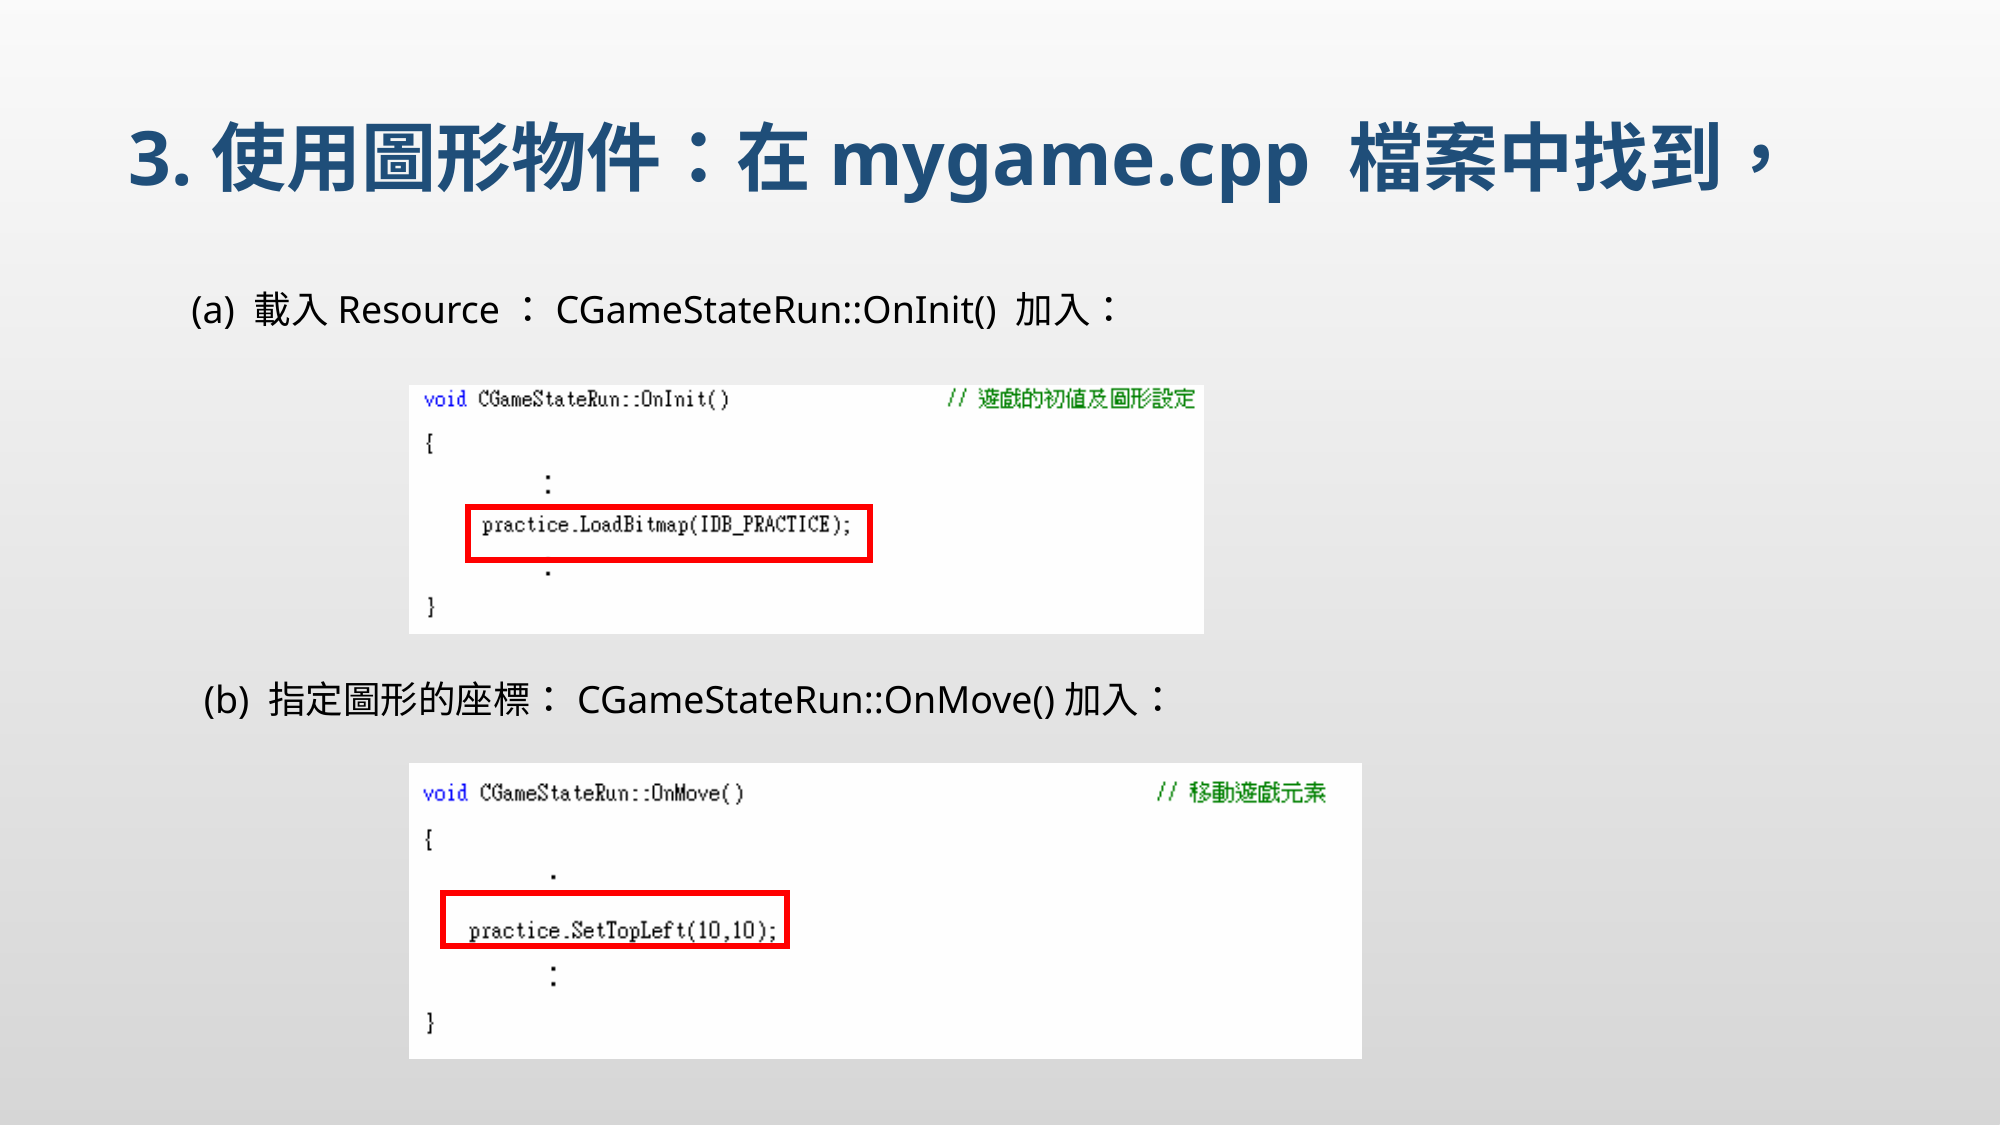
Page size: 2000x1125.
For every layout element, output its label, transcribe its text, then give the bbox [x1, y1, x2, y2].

text_box (a) 載入Resource：CGameStateRun::OnInit() 加入： [176, 278, 1144, 339]
picture [409, 385, 1204, 634]
text_box (b) 指定圖形的座標：CGameStateRun::OnMove()加入： [189, 668, 1192, 729]
picture [409, 763, 1362, 1059]
text_box 3.使用圖形物件：在mygame.cpp 檔案中找到， [113, 30, 1957, 210]
